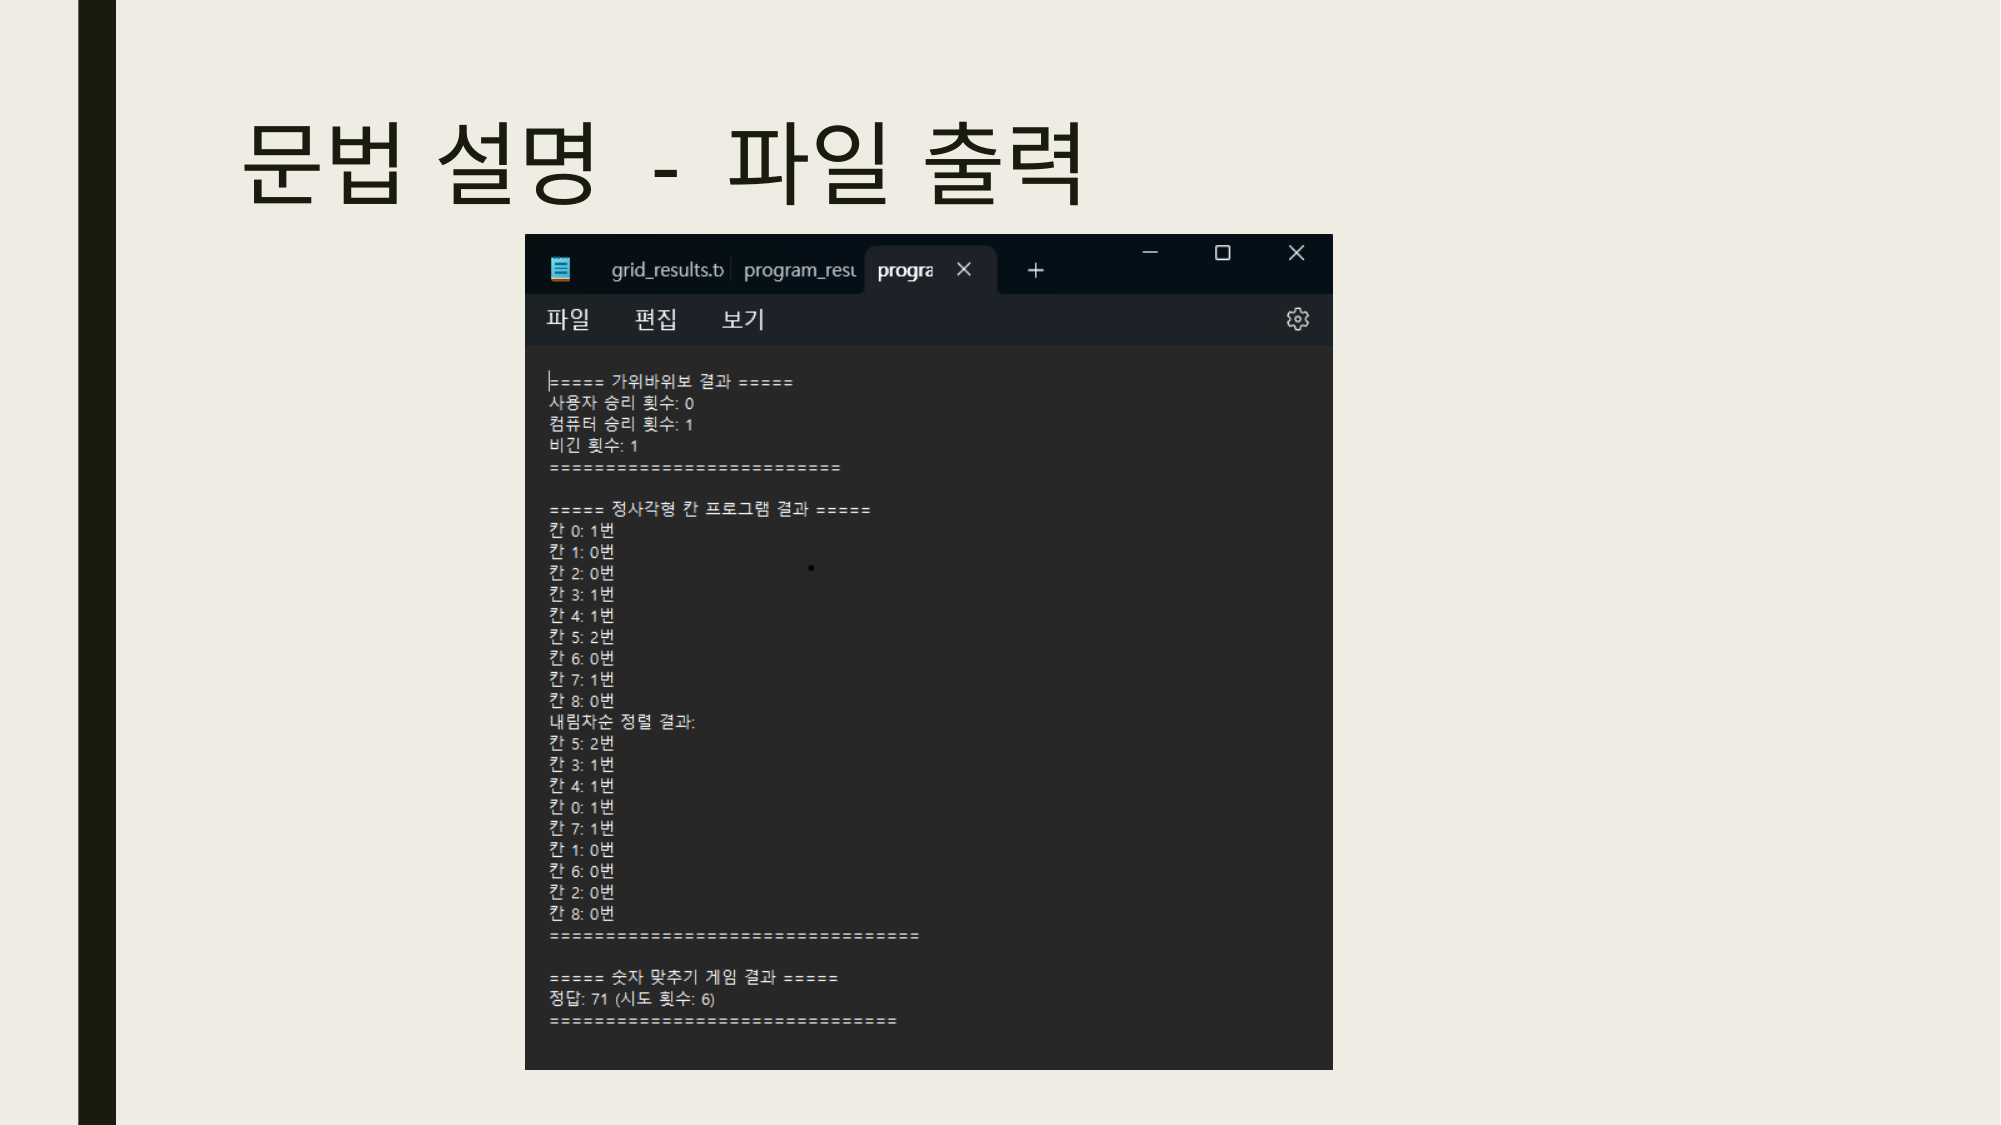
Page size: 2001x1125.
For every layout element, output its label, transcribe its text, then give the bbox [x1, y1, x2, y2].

title 문법 설명 - 파일 출력 [225, 112, 1800, 357]
picture [525, 234, 1333, 1070]
